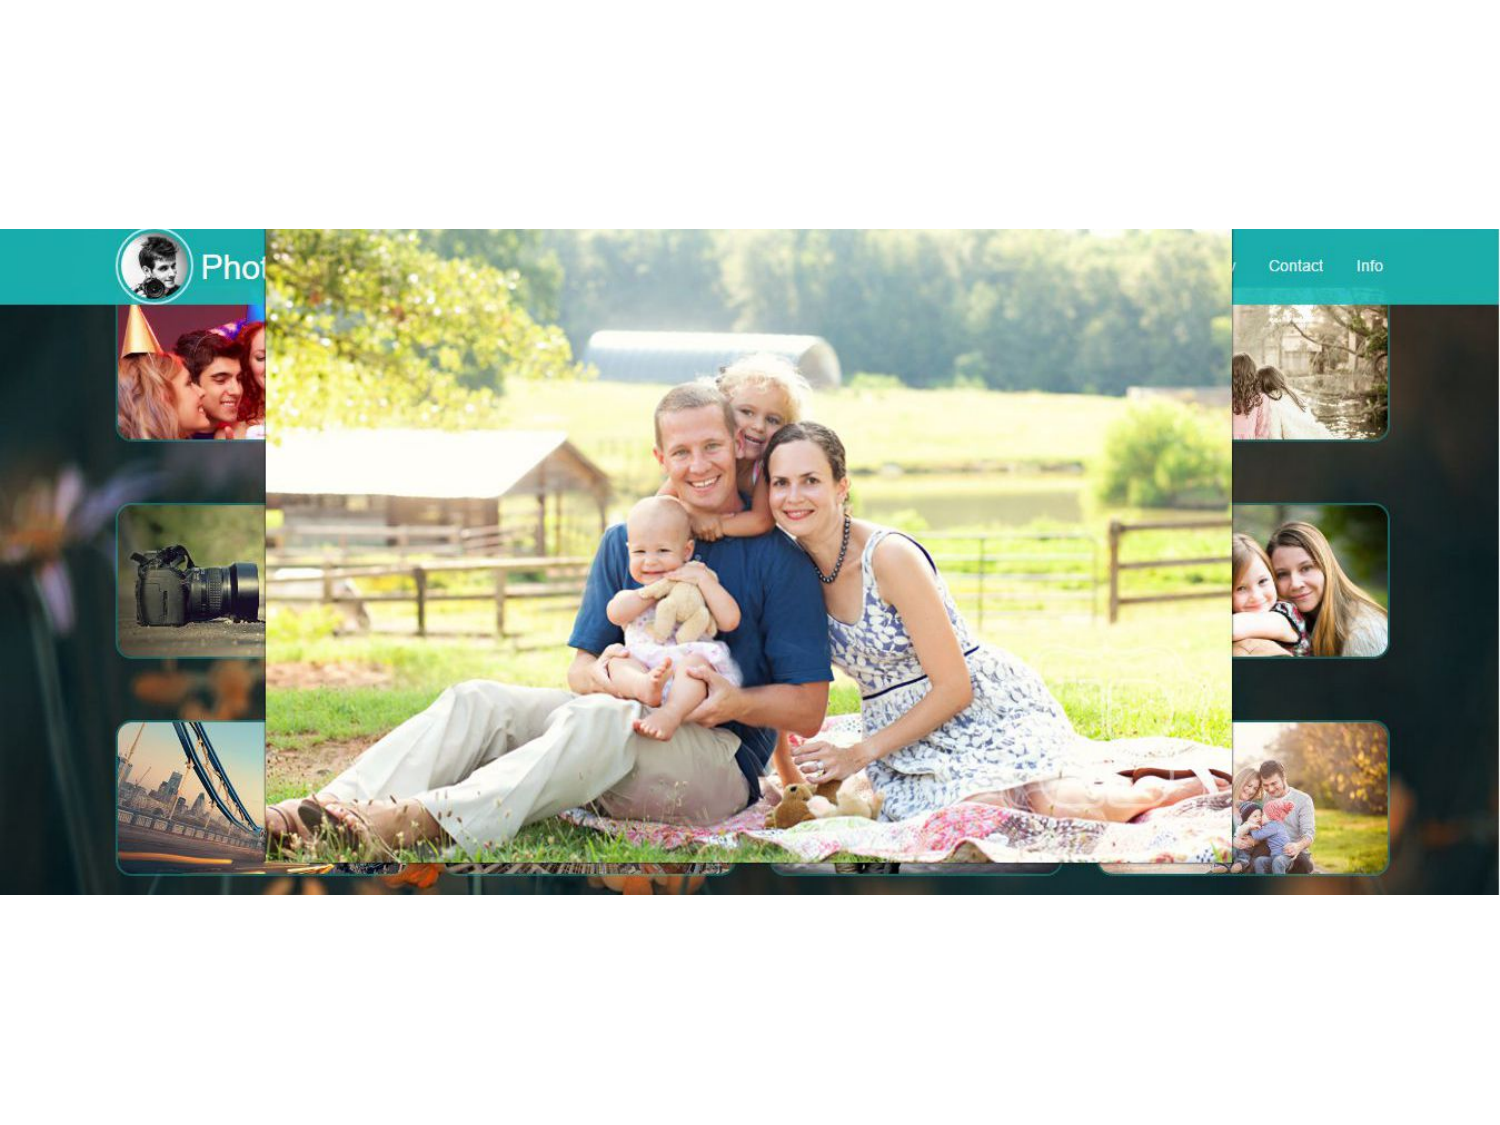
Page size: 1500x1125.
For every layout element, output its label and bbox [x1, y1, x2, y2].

picture [0, 229, 1500, 895]
